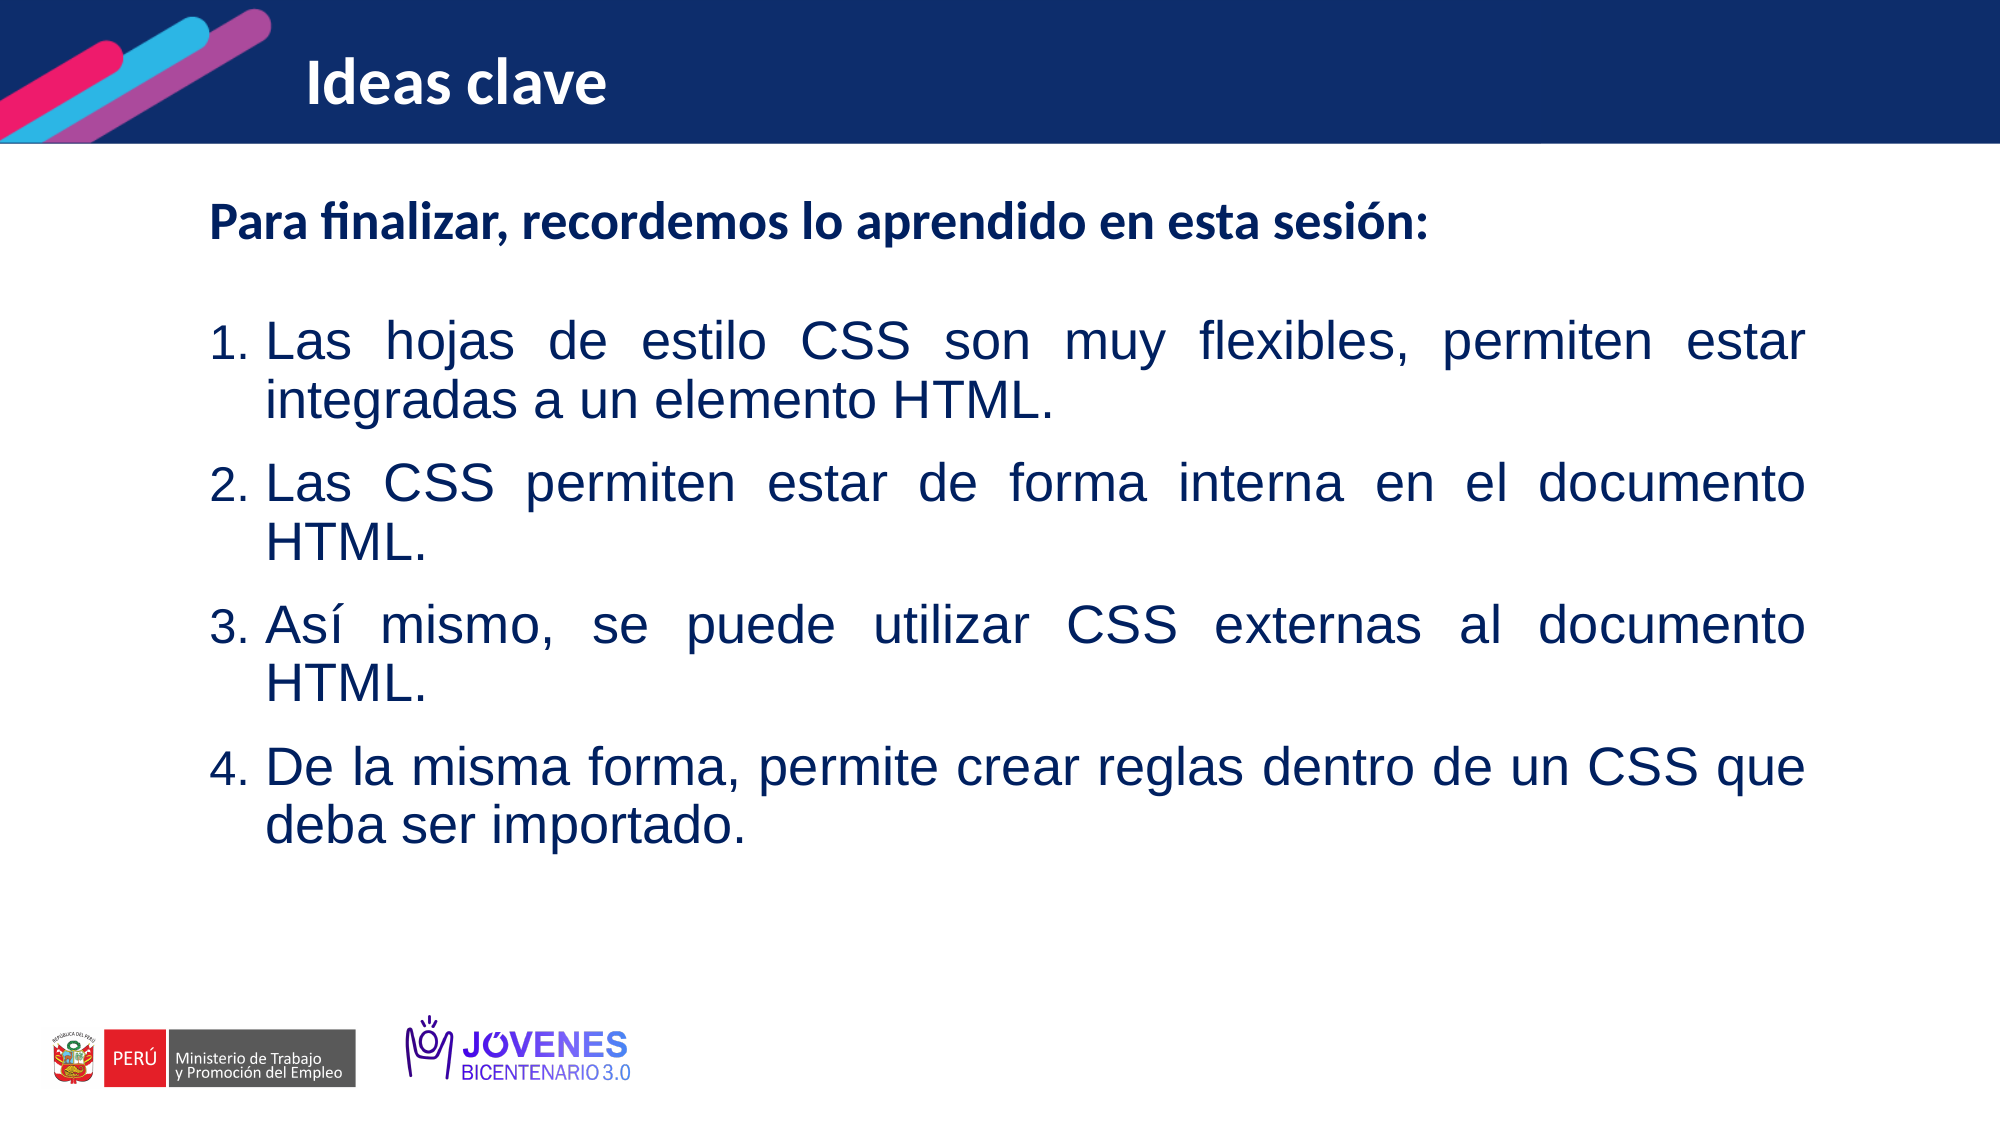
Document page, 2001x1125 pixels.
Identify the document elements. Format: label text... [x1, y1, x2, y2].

picture [0, 0, 1541, 144]
list Para finalizar, recordemos lo aprendido en esta sesión: Las hojas de estilo CSS son muy flexibles, permiten estar integradas a un elemento HTML. Las CSS permiten estar de forma interna en el documento HTML. Así mismo, se puede utilizar CSS externas al documento HTML. De la misma forma, permite crear reglas dentro de un CSS que deba ser importado. [175, 184, 1825, 904]
title Ideas clave [290, 22, 1901, 144]
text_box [41, 986, 632, 1115]
